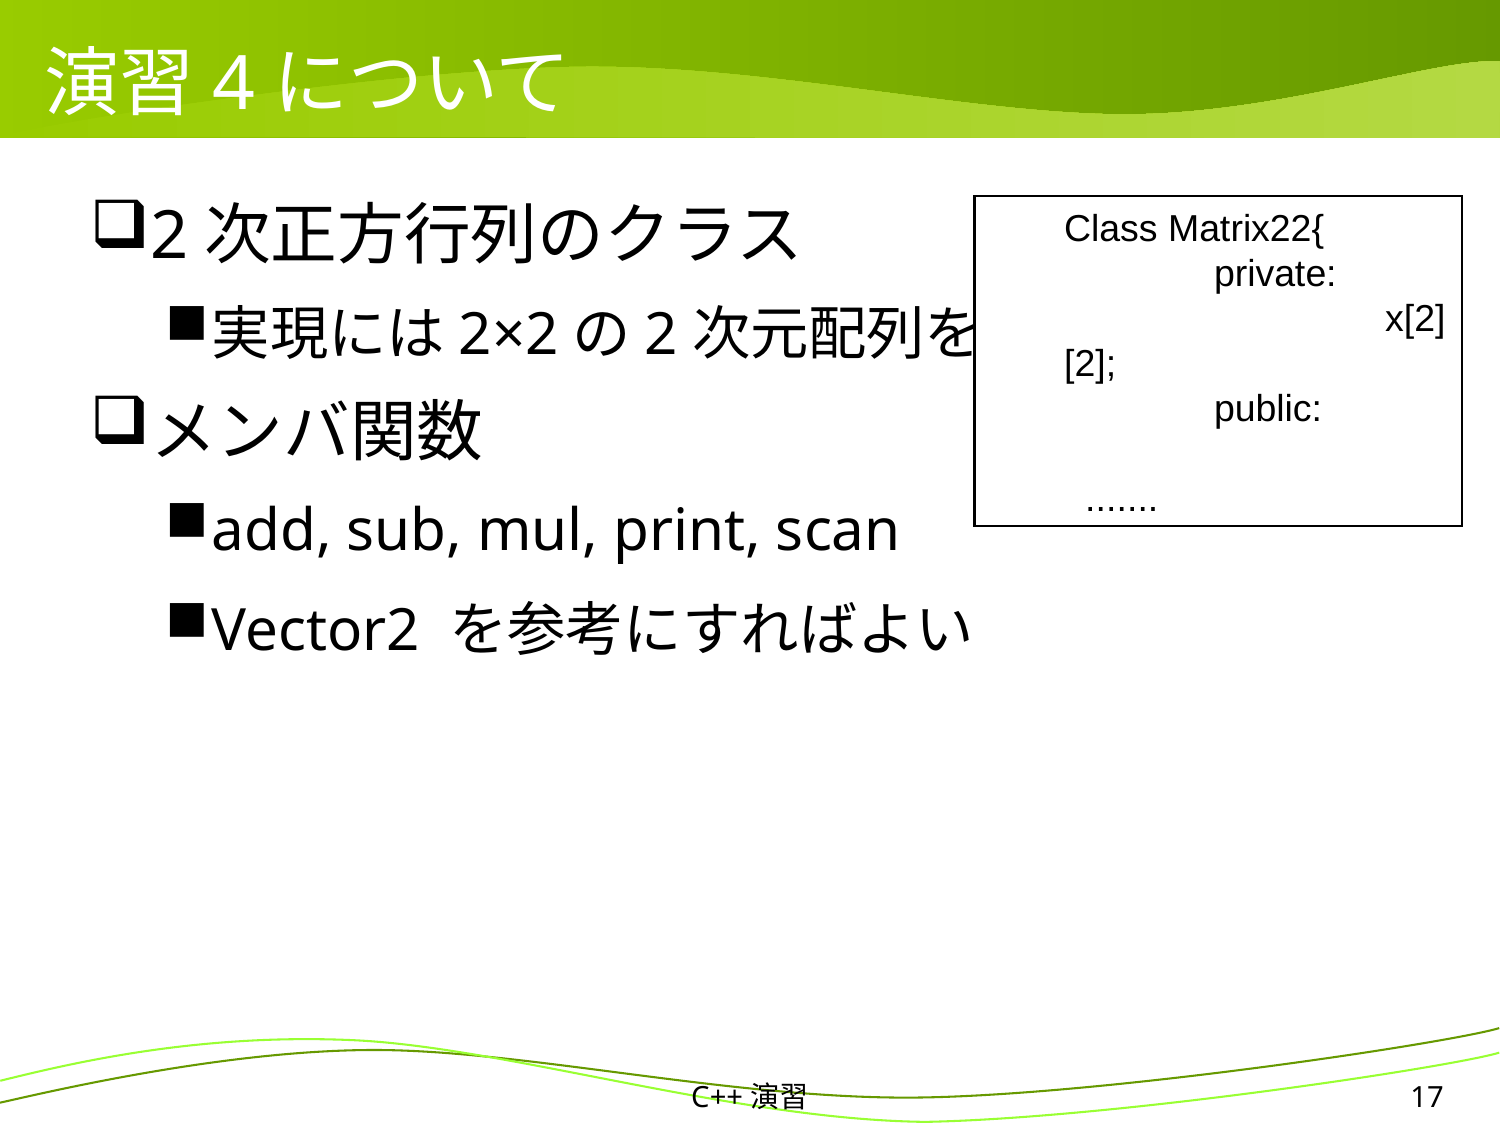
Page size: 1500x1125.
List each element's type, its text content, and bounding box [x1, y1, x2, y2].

list 2次正方行列のクラス 実現には2×2の2次元配列を メンバ関数 add, sub, mul, print, scan Vector2 を参考にすればよい [75, 184, 1425, 1035]
slide_number 17 [1108, 1070, 1459, 1103]
text_box Class Matrix22{ private: x[2][2]; public: ....... [974, 196, 1462, 527]
footer C++演習 [512, 1070, 988, 1103]
title 演習4について [29, 33, 1471, 126]
